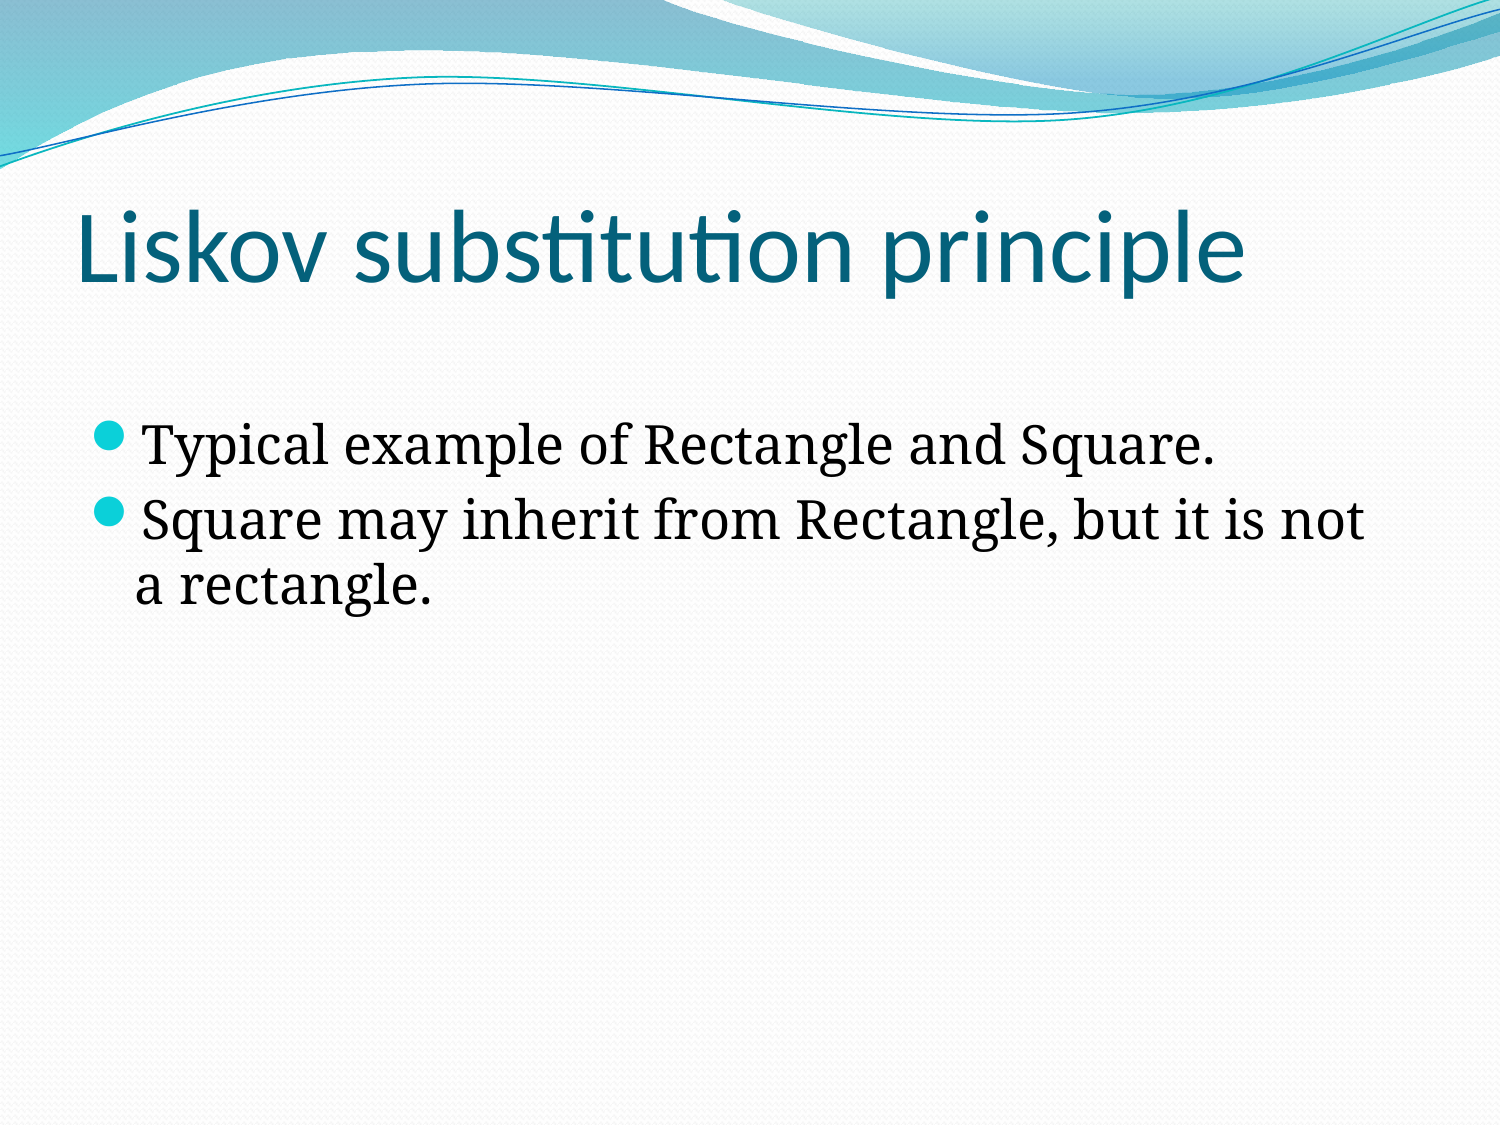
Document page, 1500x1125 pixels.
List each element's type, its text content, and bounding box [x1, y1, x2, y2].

title Liskov substitution principle [75, 115, 1425, 303]
list Typical example of Rectangle and Square. Square may inherit from Rectangle, but it is not a rectangle. [75, 326, 1425, 1047]
